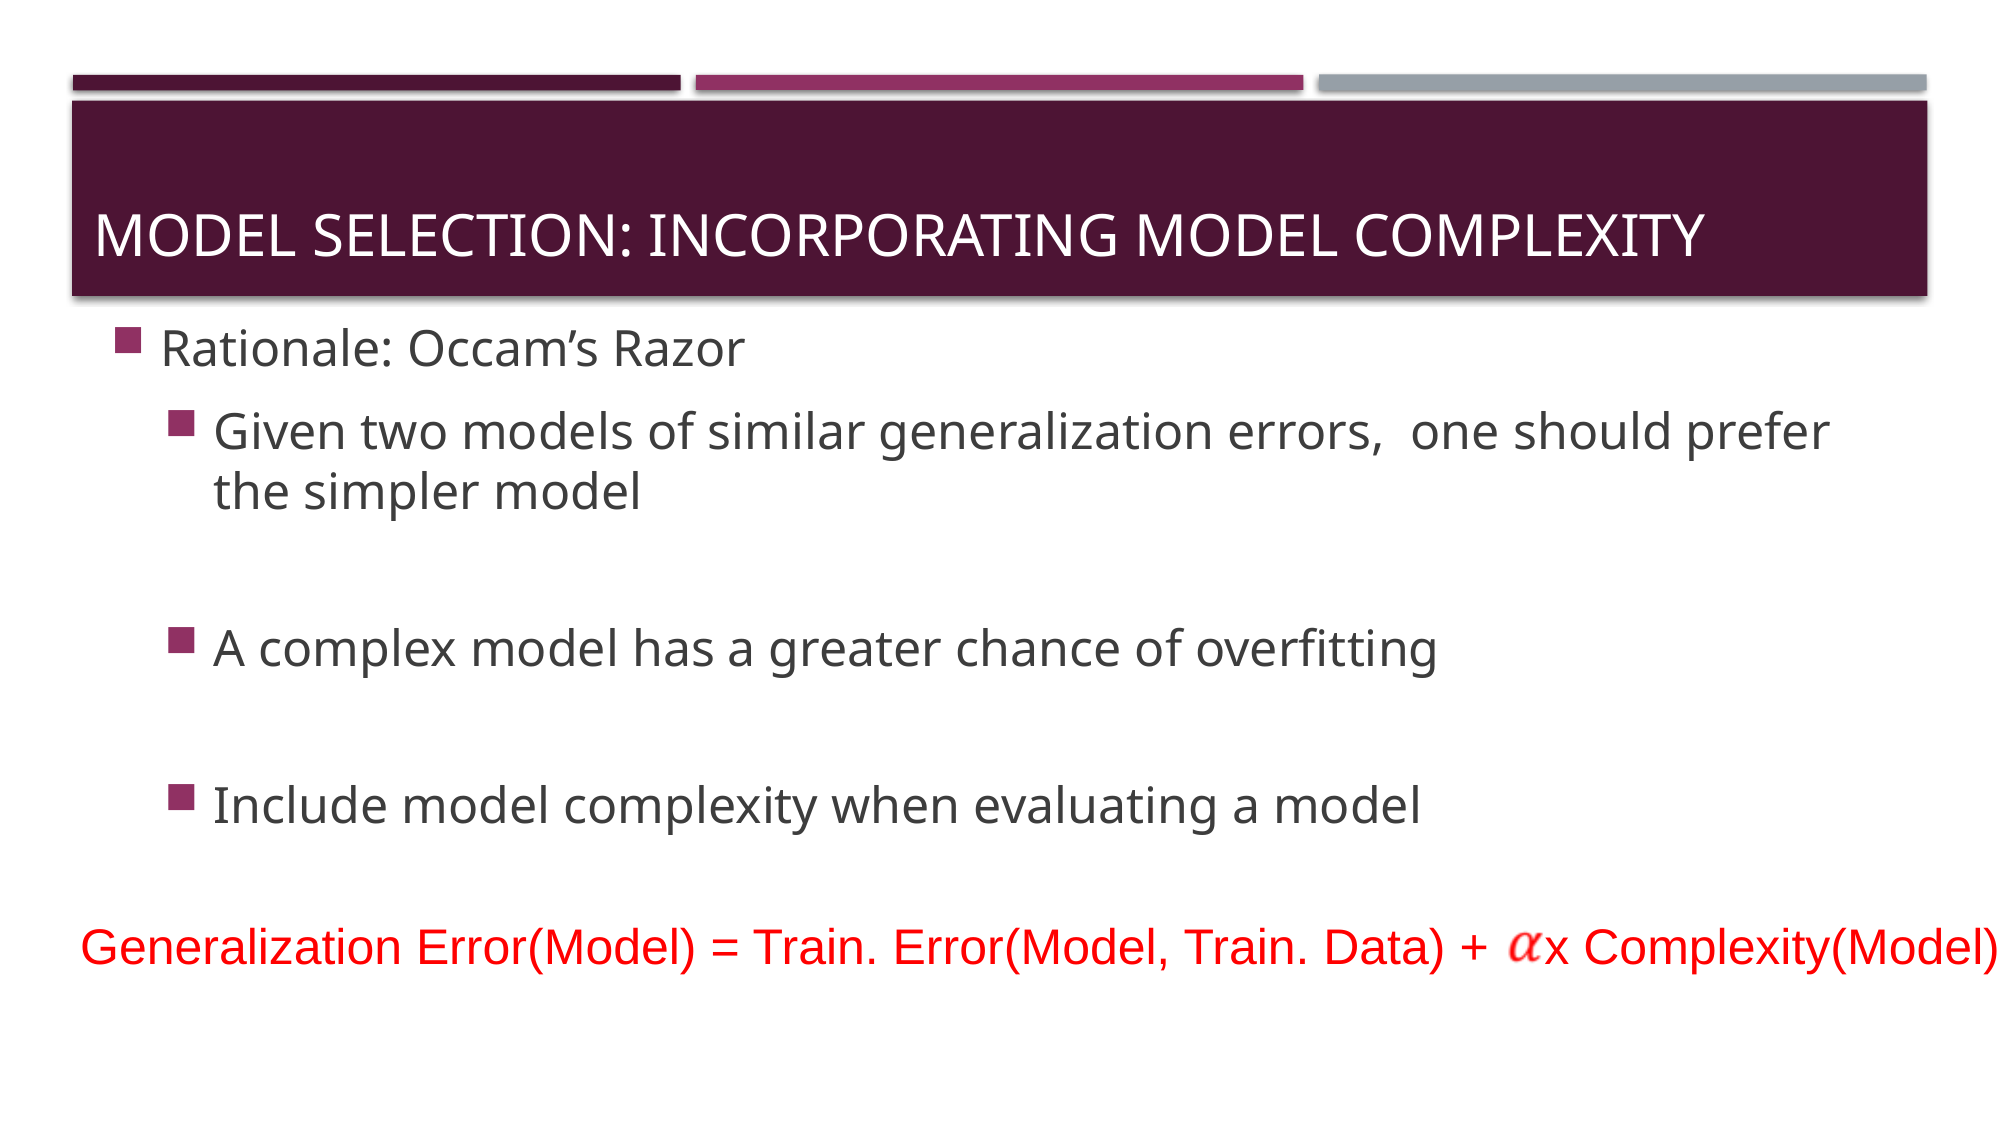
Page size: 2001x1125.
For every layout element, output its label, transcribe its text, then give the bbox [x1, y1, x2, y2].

list Rationale: Occam’s Razor Given two models of similar generalization errors, one should prefer the simpler model A complex model has a greater chance of overfitting Include model complexity when evaluating a model [95, 383, 1905, 907]
picture [1469, 882, 1578, 1008]
text_box Generalization Error(Model) = Train. Error(Model, Train. Data) + x Complexity(Model) [1583, 907, 2000, 983]
title Model Selection: Incorporating Model Complexity [78, 141, 1741, 276]
text_box Generalization Error(Model) = Train. Error(Model, Train. Data) + x Complexity(Model) [0, 907, 1463, 983]
